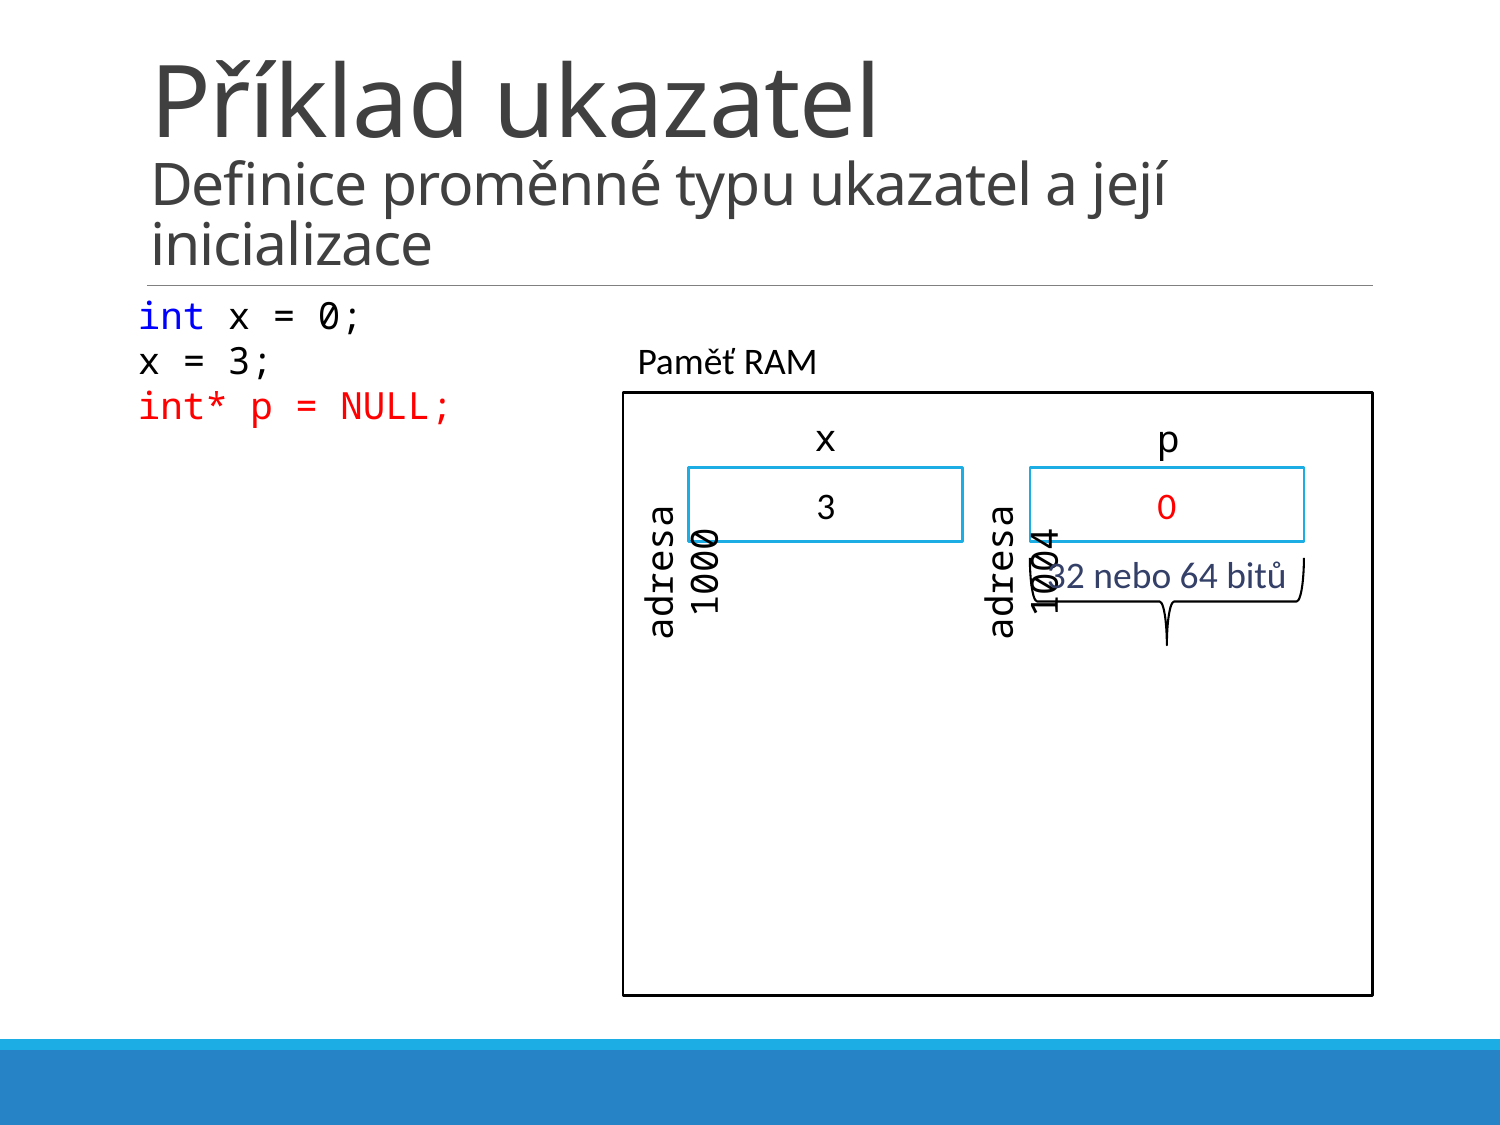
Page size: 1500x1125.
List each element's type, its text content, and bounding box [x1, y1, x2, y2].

text_box 32 nebo 64 bitů [1028, 557, 1305, 647]
text_box x [688, 407, 963, 467]
text_box adresa 1000 [627, 437, 733, 709]
text_box 0 [1073, 468, 1305, 543]
text_box Paměť RAM [622, 329, 902, 390]
text_box adresa 1004 [967, 437, 1073, 709]
text_box 3 [733, 466, 964, 543]
text_box [622, 391, 1374, 997]
title Příklad ukazatel Definice proměnné typu ukazatel a její inicializace [135, 47, 1373, 285]
text_box int x = 0; x = 3; int* p = NULL; [123, 284, 468, 435]
text_box p [1031, 407, 1306, 468]
